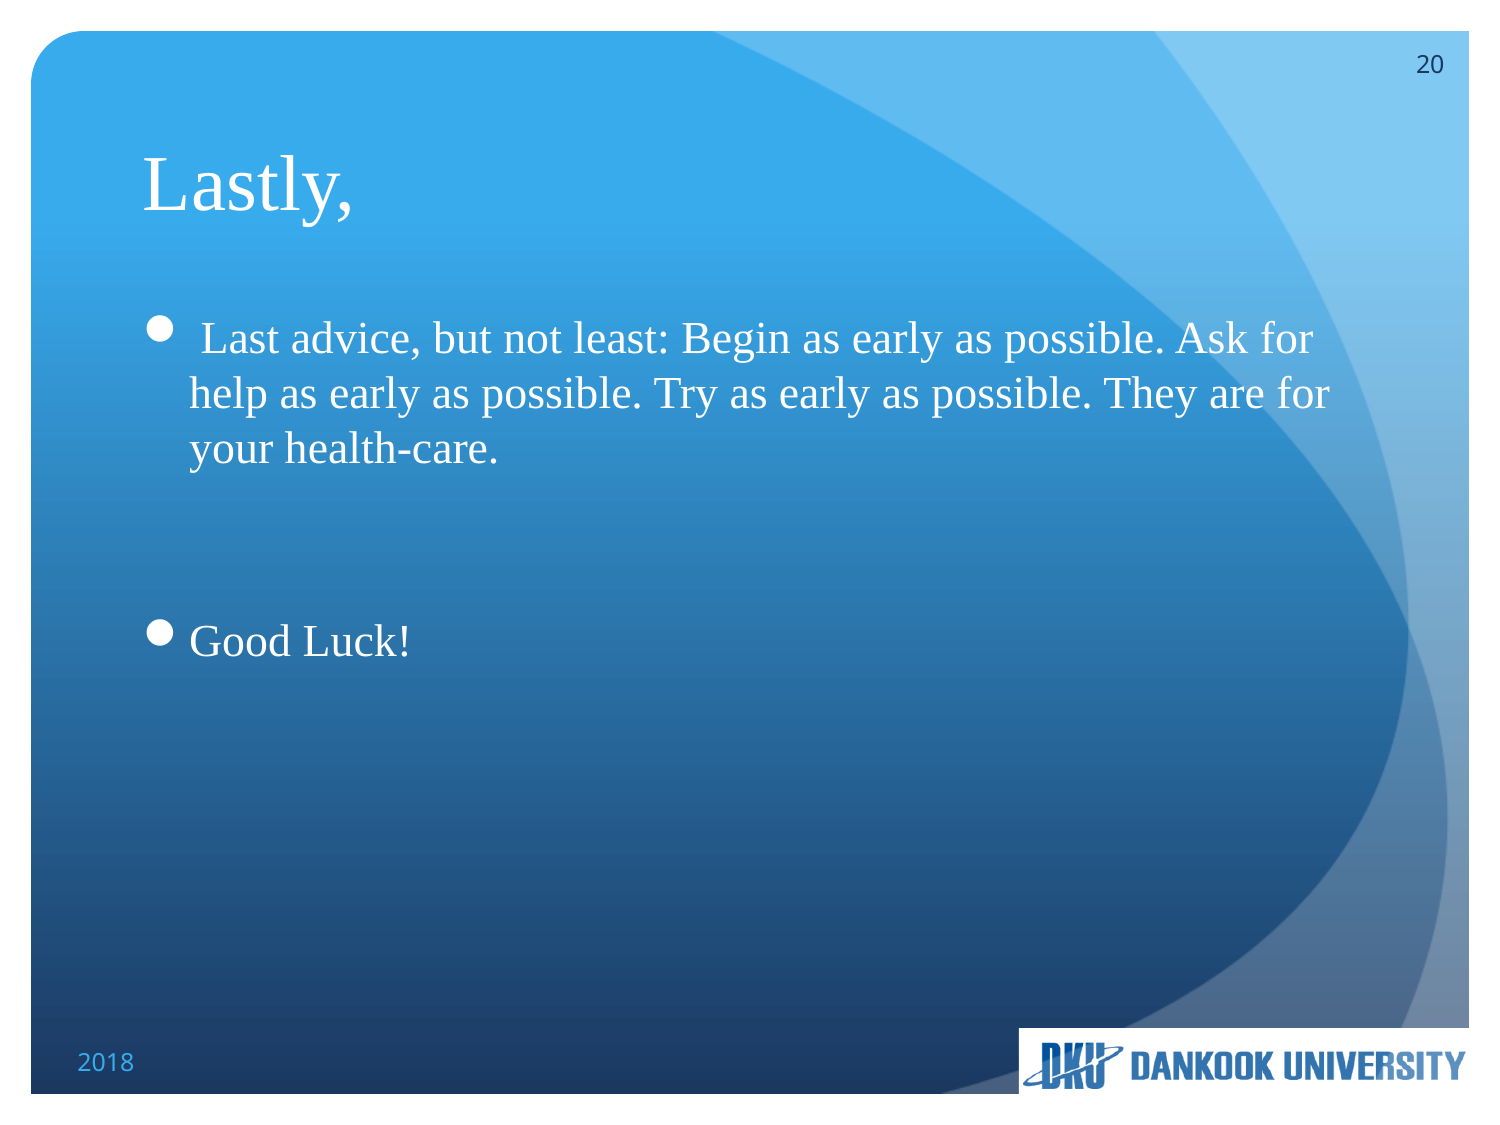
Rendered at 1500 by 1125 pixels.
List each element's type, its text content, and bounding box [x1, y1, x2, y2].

list Last advice, but not least: Begin as early as possible. Ask for help as early as possible. Try as early as possible. They are for your health-care. Good Luck! [127, 299, 1372, 991]
title Lastly, [127, 62, 1372, 234]
picture [24, 30, 1473, 1096]
slide_number 20 [1378, 36, 1460, 96]
slide_number 2018 [62, 1031, 373, 1092]
